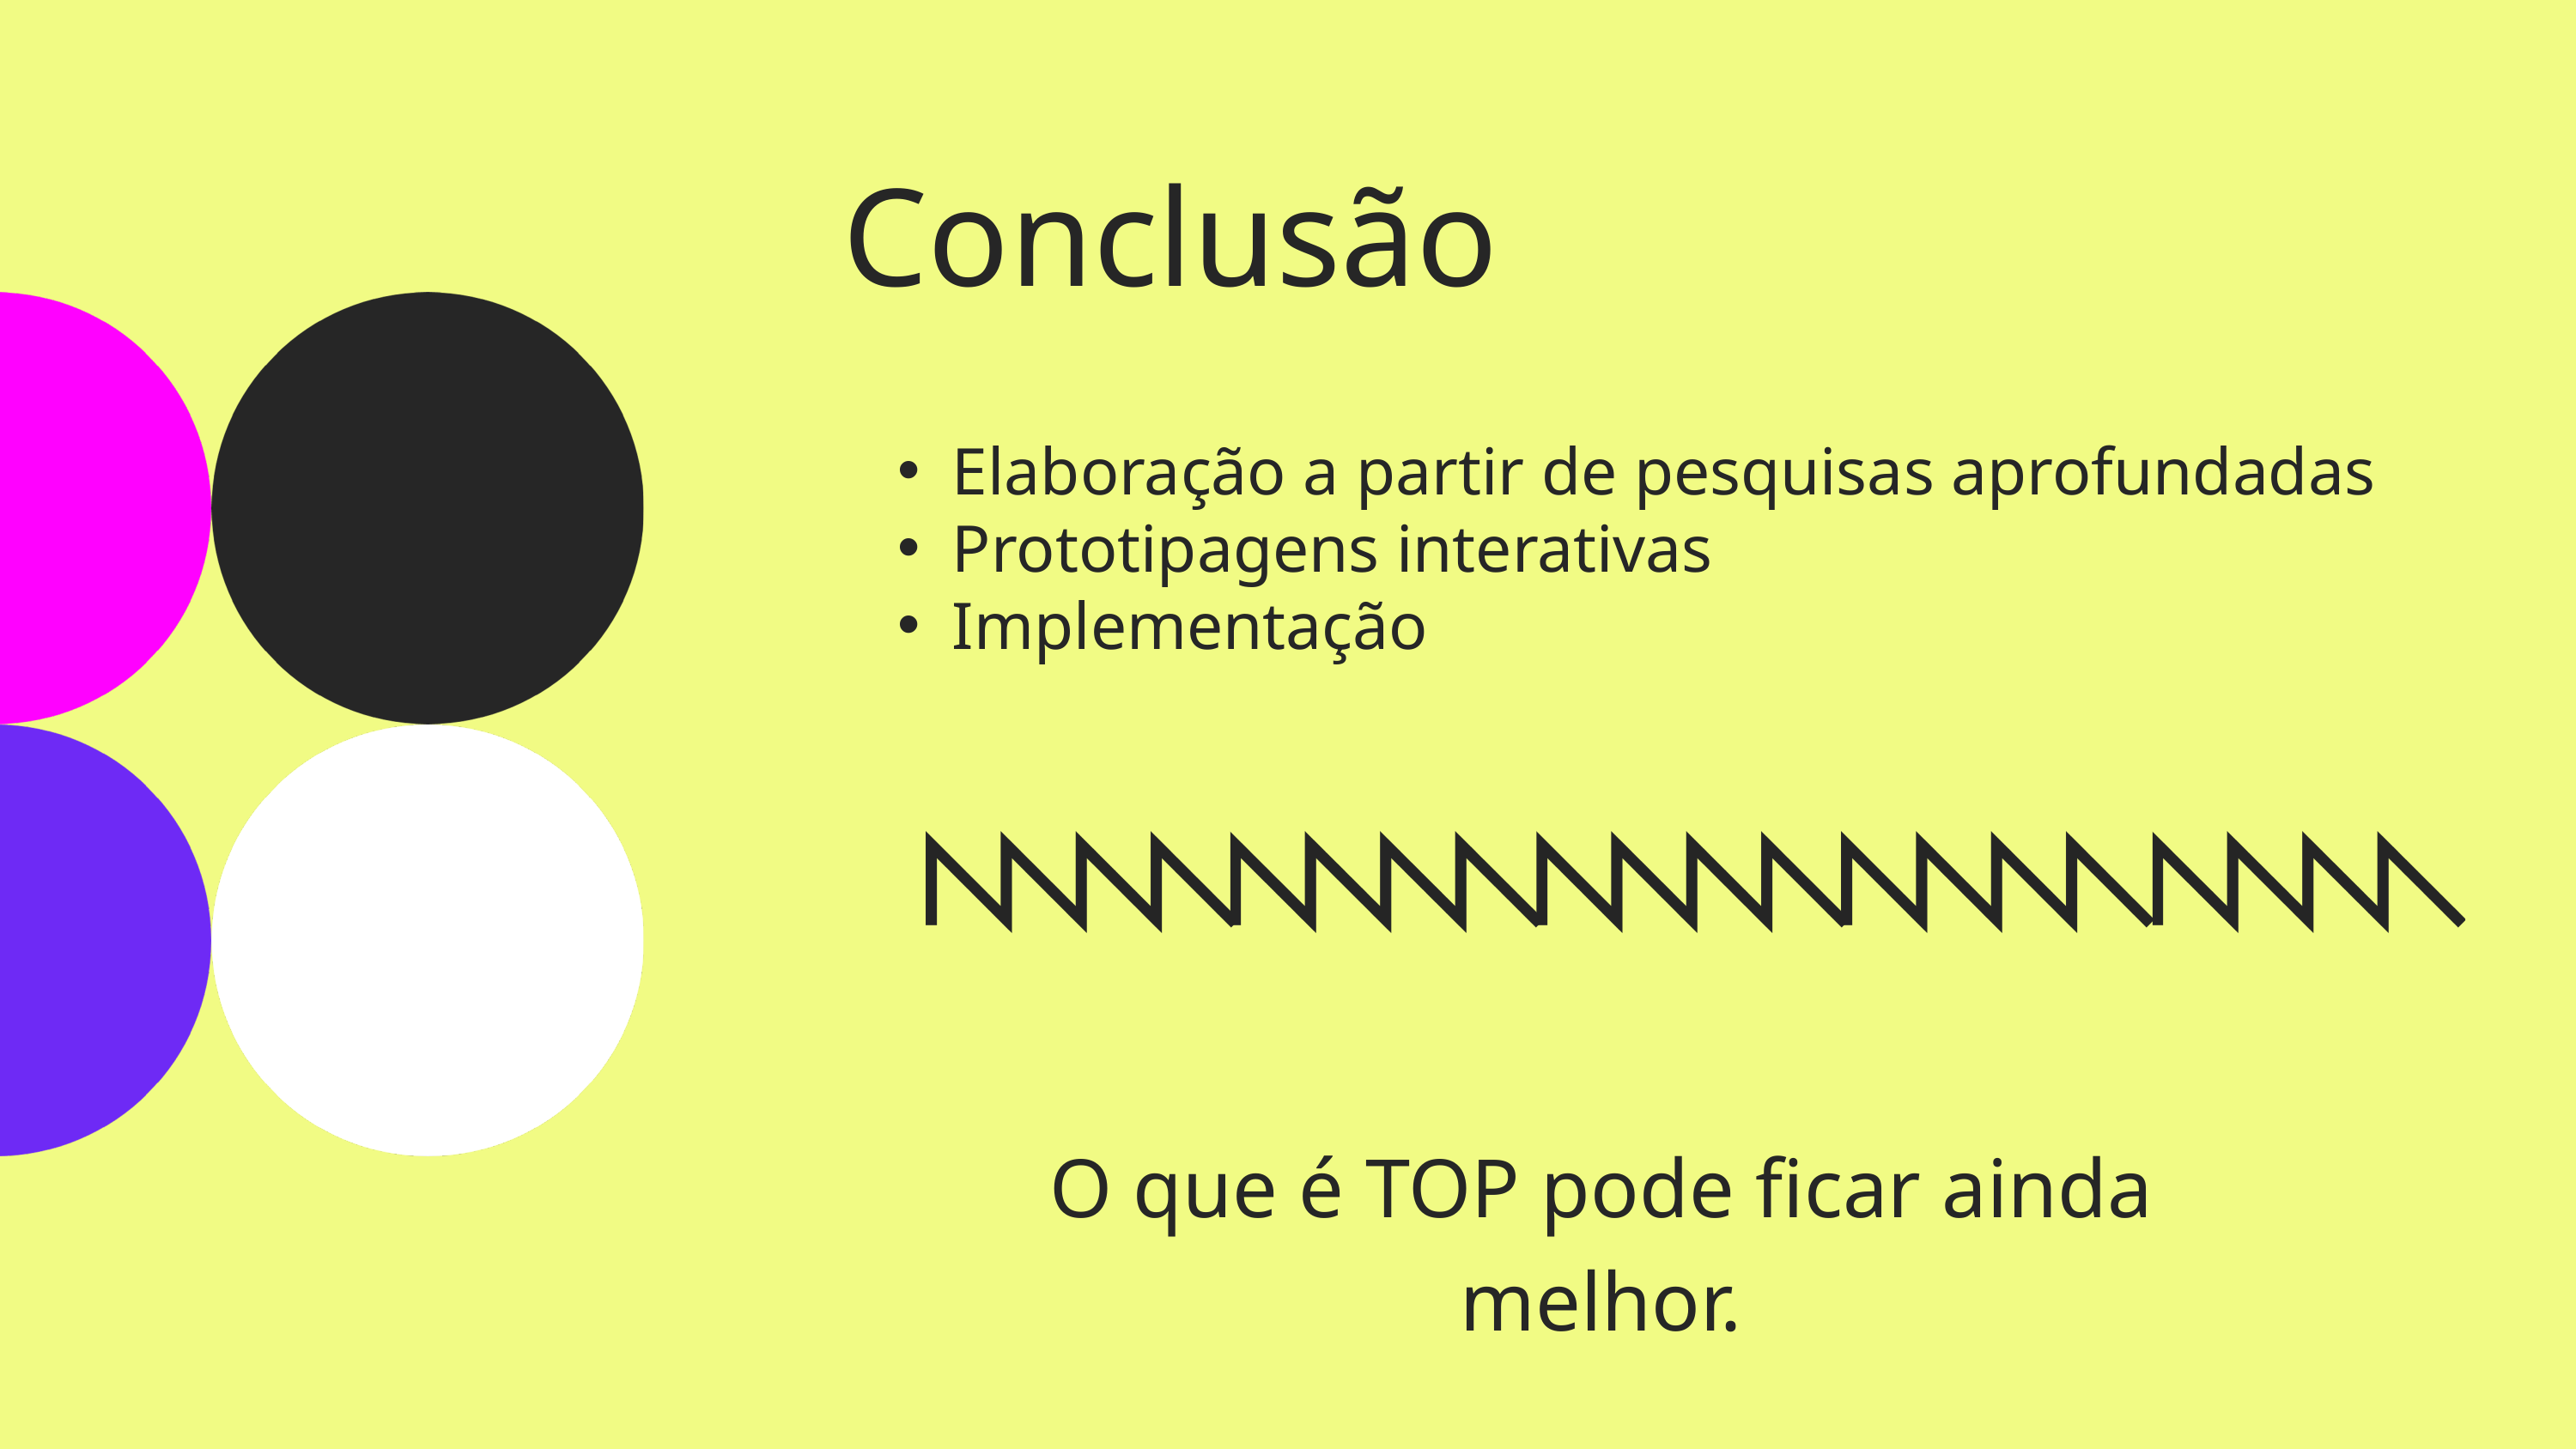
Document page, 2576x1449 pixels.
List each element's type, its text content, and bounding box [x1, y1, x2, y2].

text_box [842, 130, 2390, 724]
text_box [1536, 831, 1841, 933]
text_box O que é TOP pode ficar ainda melhor. [926, 1121, 2277, 1347]
text_box [0, 292, 644, 1156]
text_box [926, 831, 1230, 933]
text_box [1841, 831, 2152, 933]
text_box [1230, 831, 1536, 933]
text_box [2152, 831, 2466, 933]
